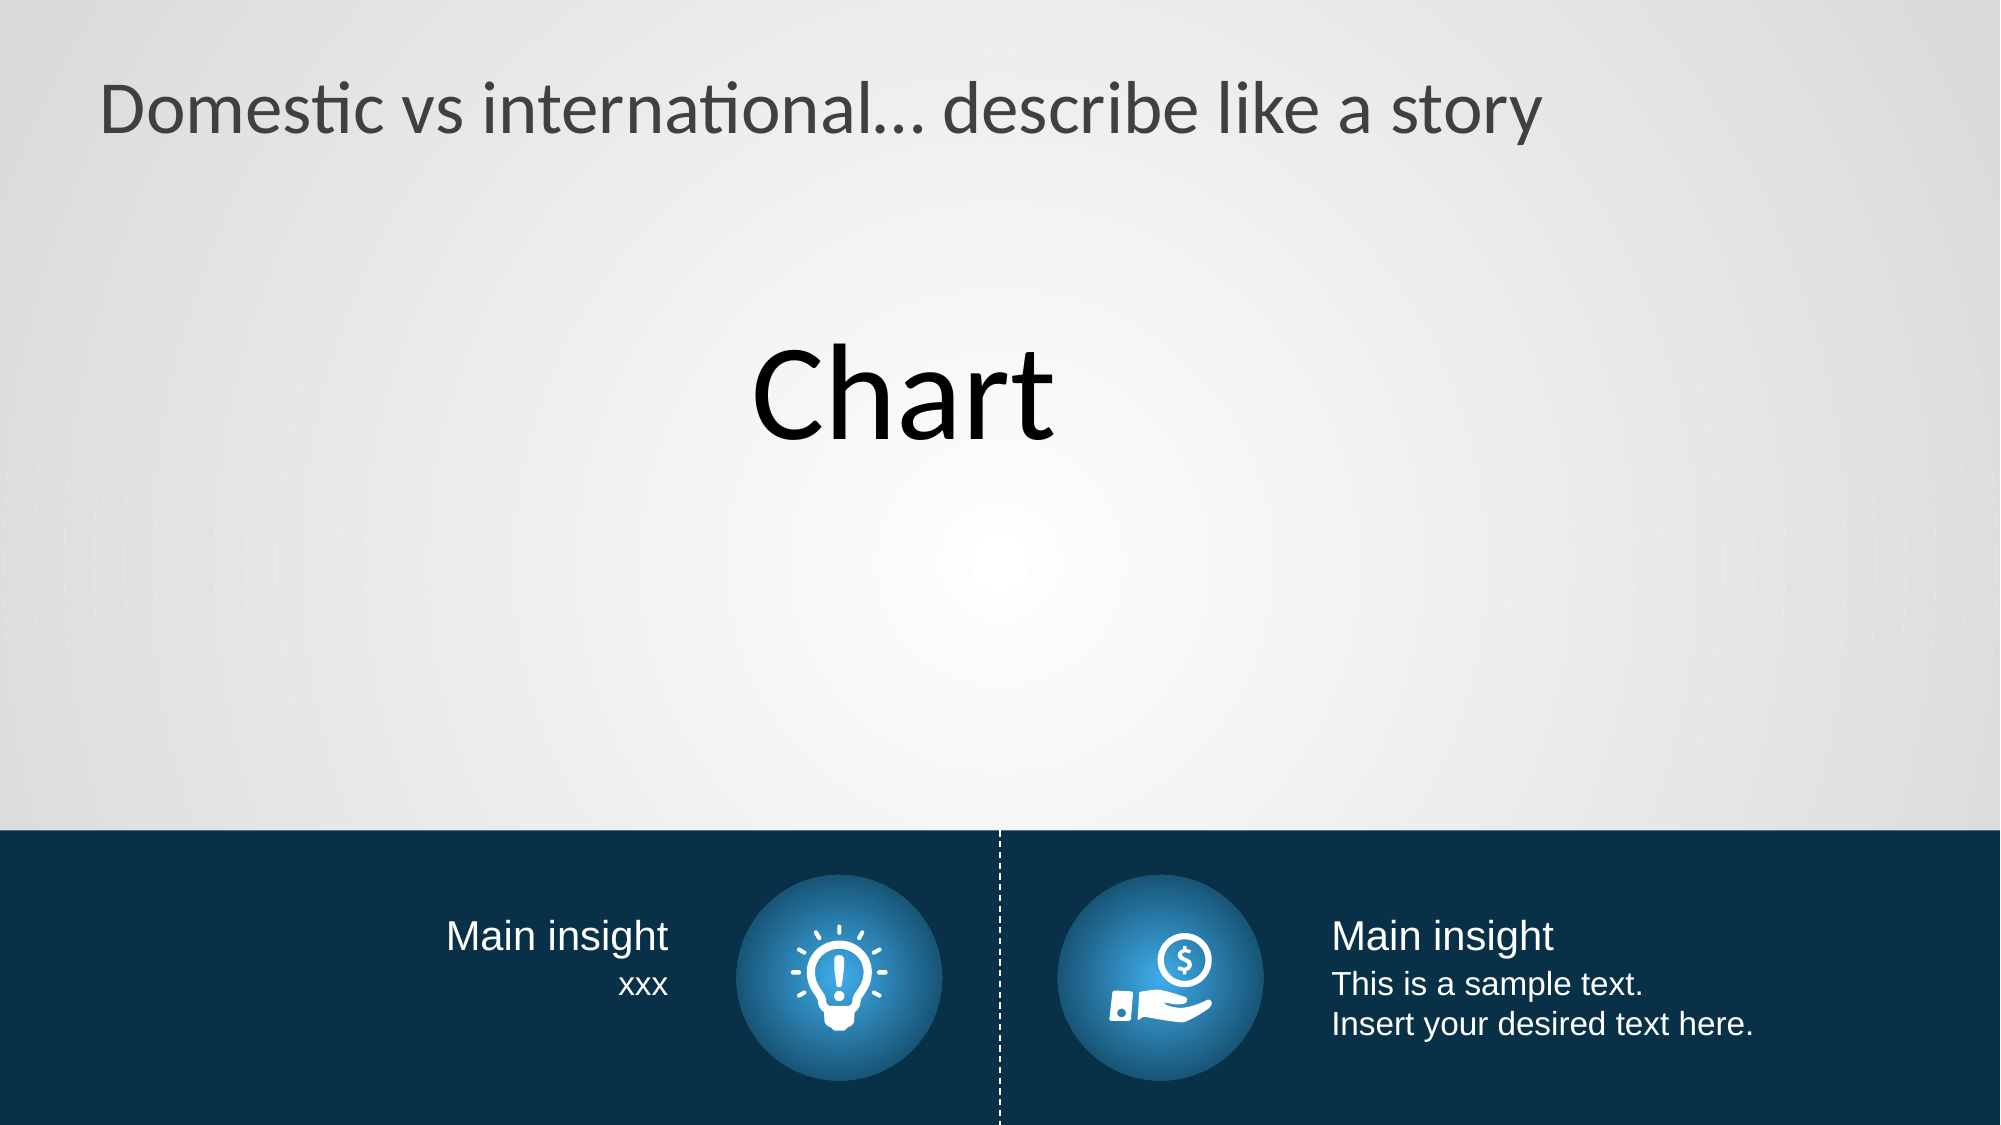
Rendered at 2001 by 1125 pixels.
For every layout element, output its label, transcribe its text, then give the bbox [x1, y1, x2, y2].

text_box Main insight [210, 901, 684, 967]
text_box xxx [210, 967, 684, 1010]
text_box This is a sample text. Insert your desired text here. [1316, 967, 1790, 1050]
text_box [0, 828, 2000, 1125]
title Domestic vs international… describe like a story [99, 45, 1900, 162]
text_box Main insight [1316, 901, 1790, 967]
text_box Chart [736, 294, 1319, 475]
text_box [736, 874, 1264, 1081]
